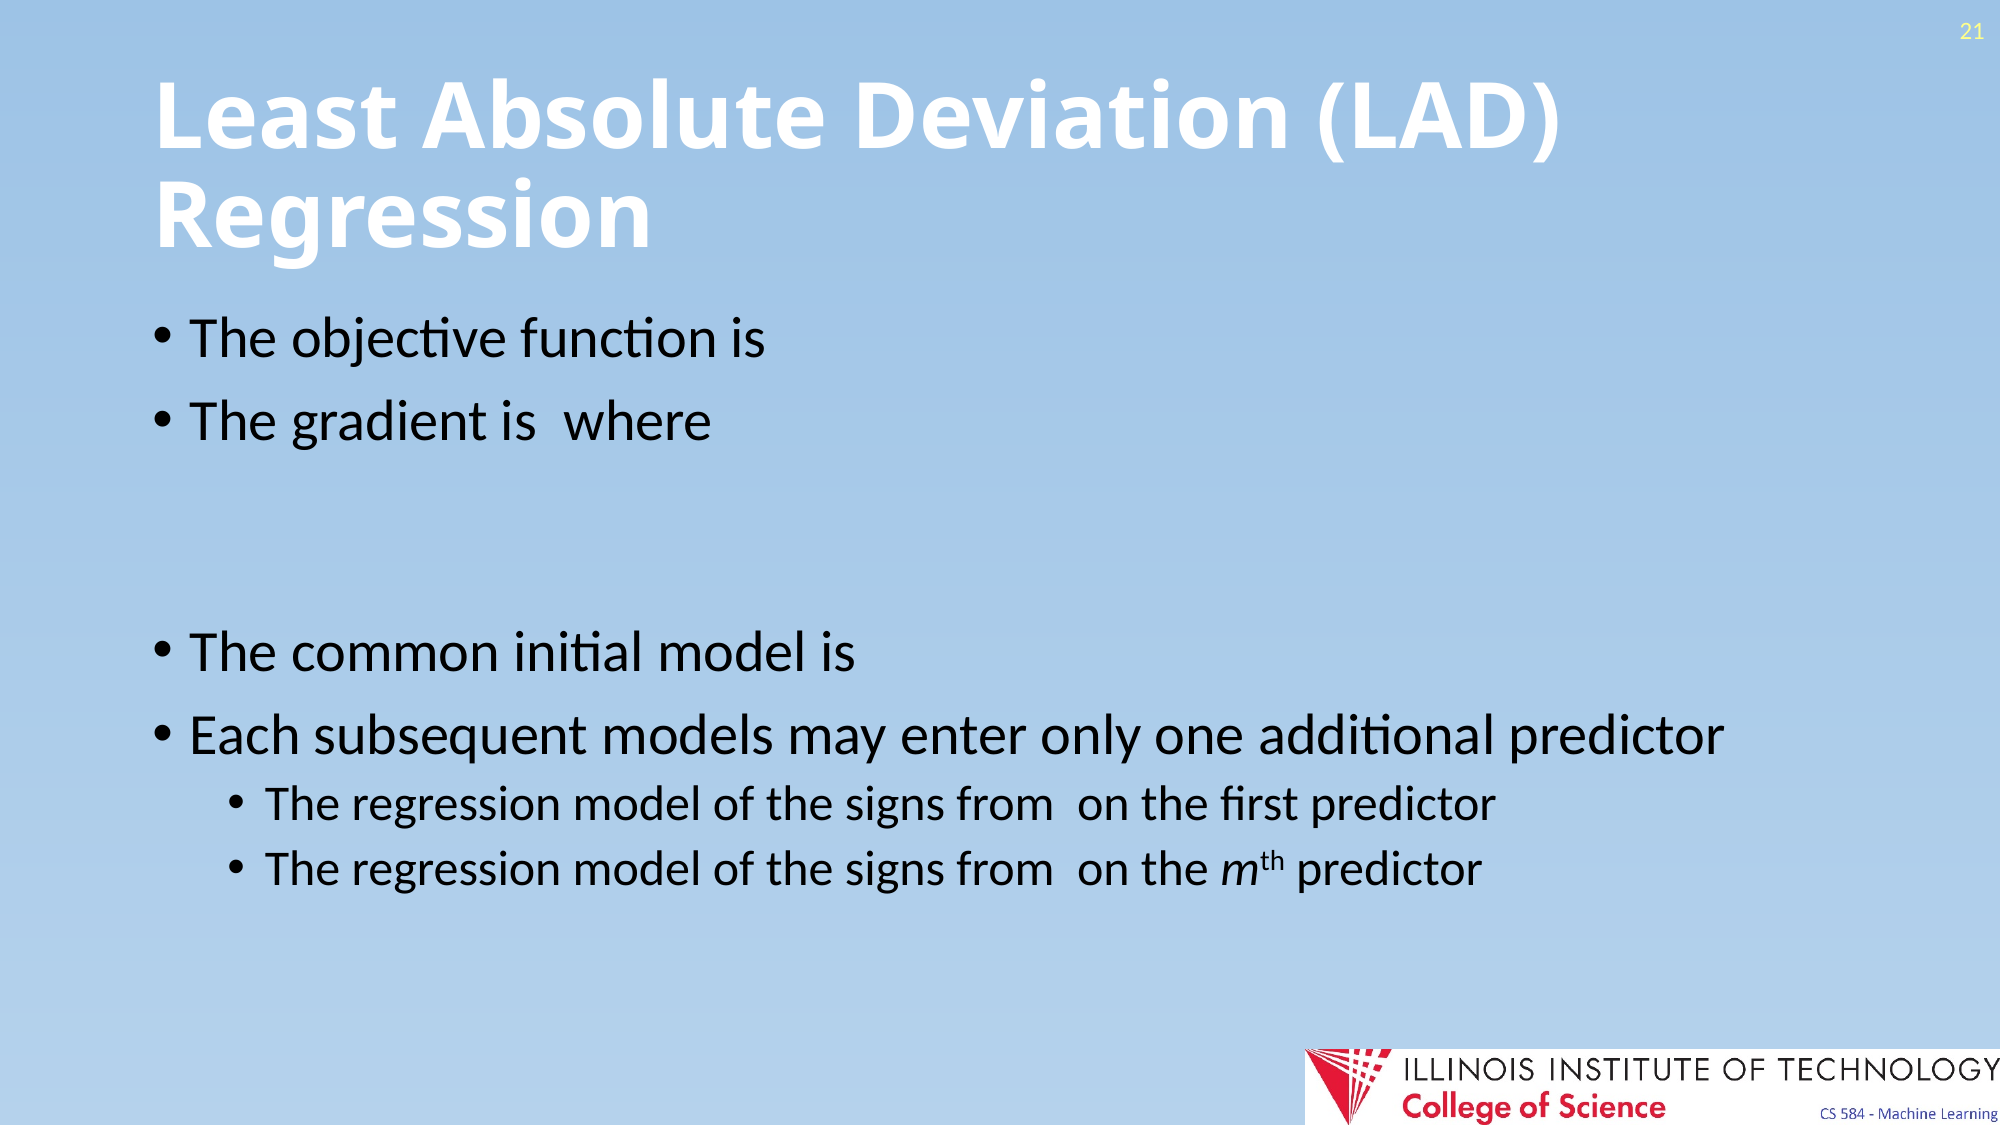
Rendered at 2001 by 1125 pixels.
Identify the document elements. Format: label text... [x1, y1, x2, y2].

title Least Absolute Deviation (LAD) Regression [137, 59, 1863, 278]
slide_number 21 [1550, 0, 2000, 60]
picture [1305, 1049, 2000, 1125]
